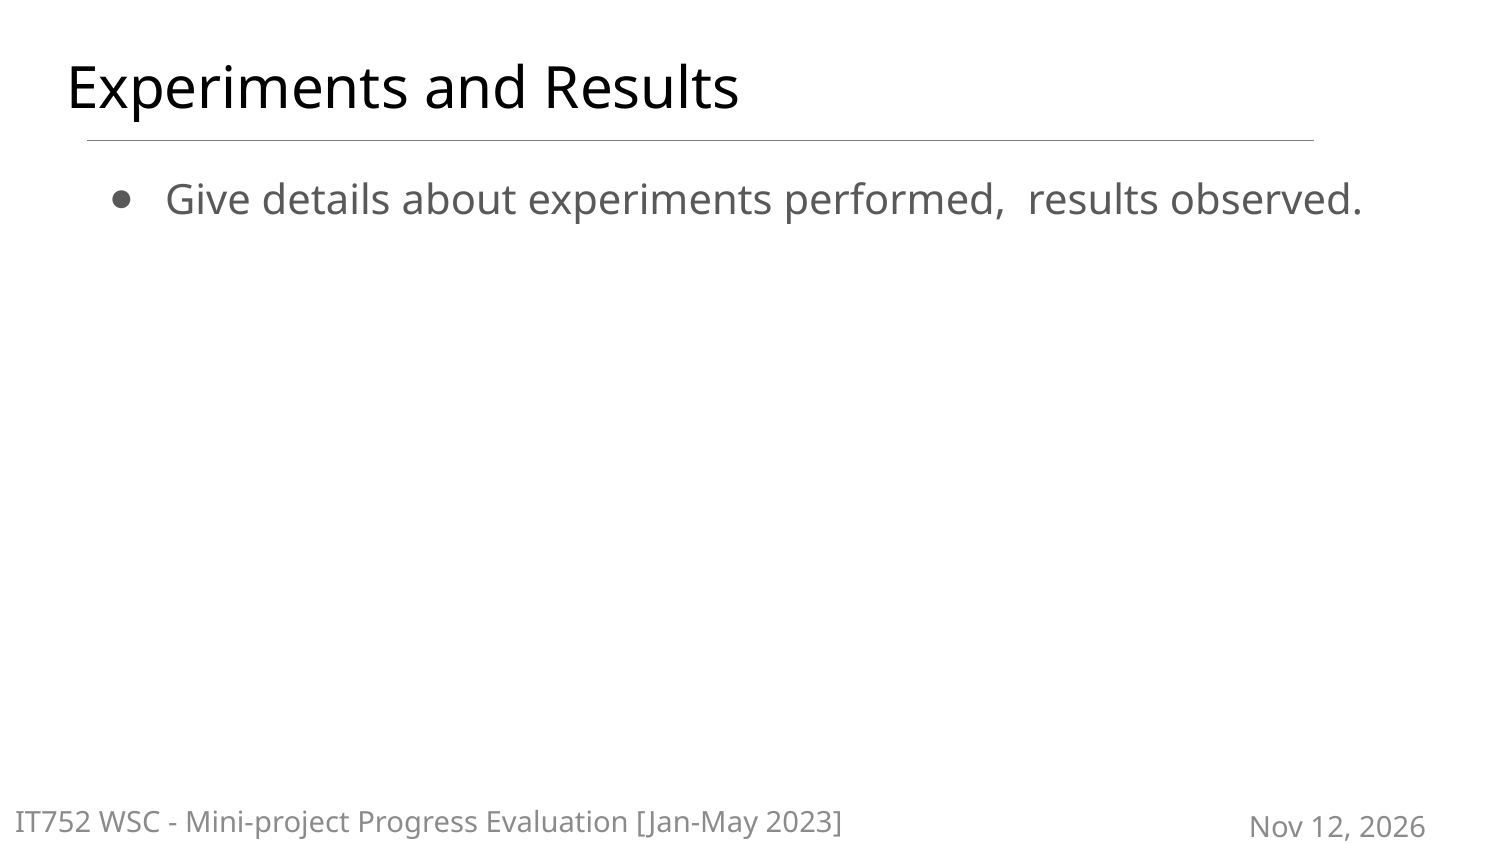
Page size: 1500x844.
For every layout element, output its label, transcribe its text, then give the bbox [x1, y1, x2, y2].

list Give details about experiments performed, results observed. [75, 150, 1425, 758]
title Experiments and Results [51, 35, 1449, 130]
footer IT752 WSC - Mini-project Progress Evaluation [Jan-May 2023] [0, 797, 963, 844]
slide_number 3-Apr-23 [1162, 809, 1500, 844]
